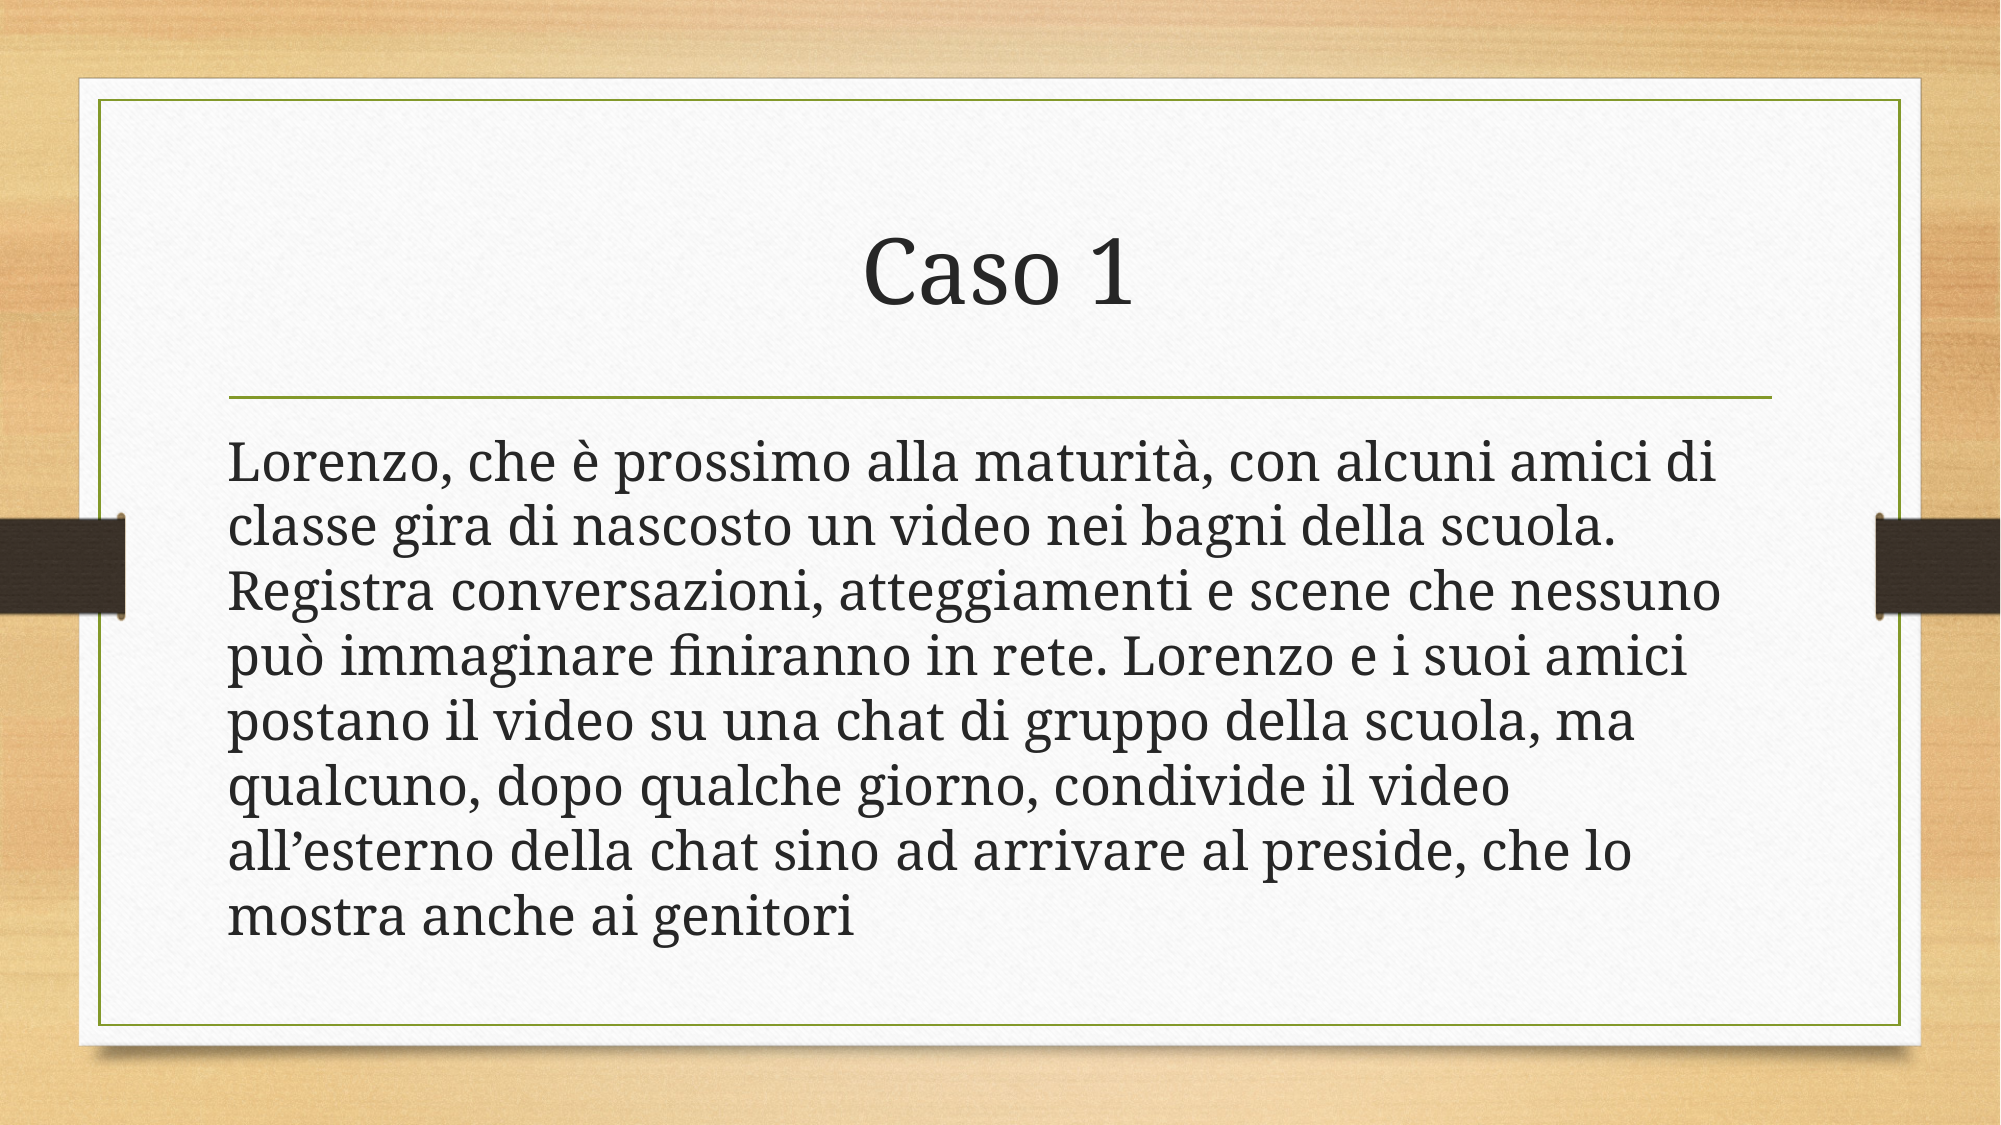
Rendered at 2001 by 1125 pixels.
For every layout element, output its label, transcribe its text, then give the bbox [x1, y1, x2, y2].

list Lorenzo, che è prossimo alla maturità, con alcuni amici di classe gira di nascosto un video nei bagni della scuola. Registra conversazioni, atteggiamenti e scene che nessuno può immaginare finiranno in rete. Lorenzo e i suoi amici postano il video su una chat di gruppo della scuola, ma qualcuno, dopo qualche giorno, condivide il video all’esterno della chat sino ad arrivare al preside, che lo mostra anche ai genitori [212, 419, 1788, 964]
title Caso 1 [212, 161, 1788, 375]
picture [0, 0, 2001, 1125]
